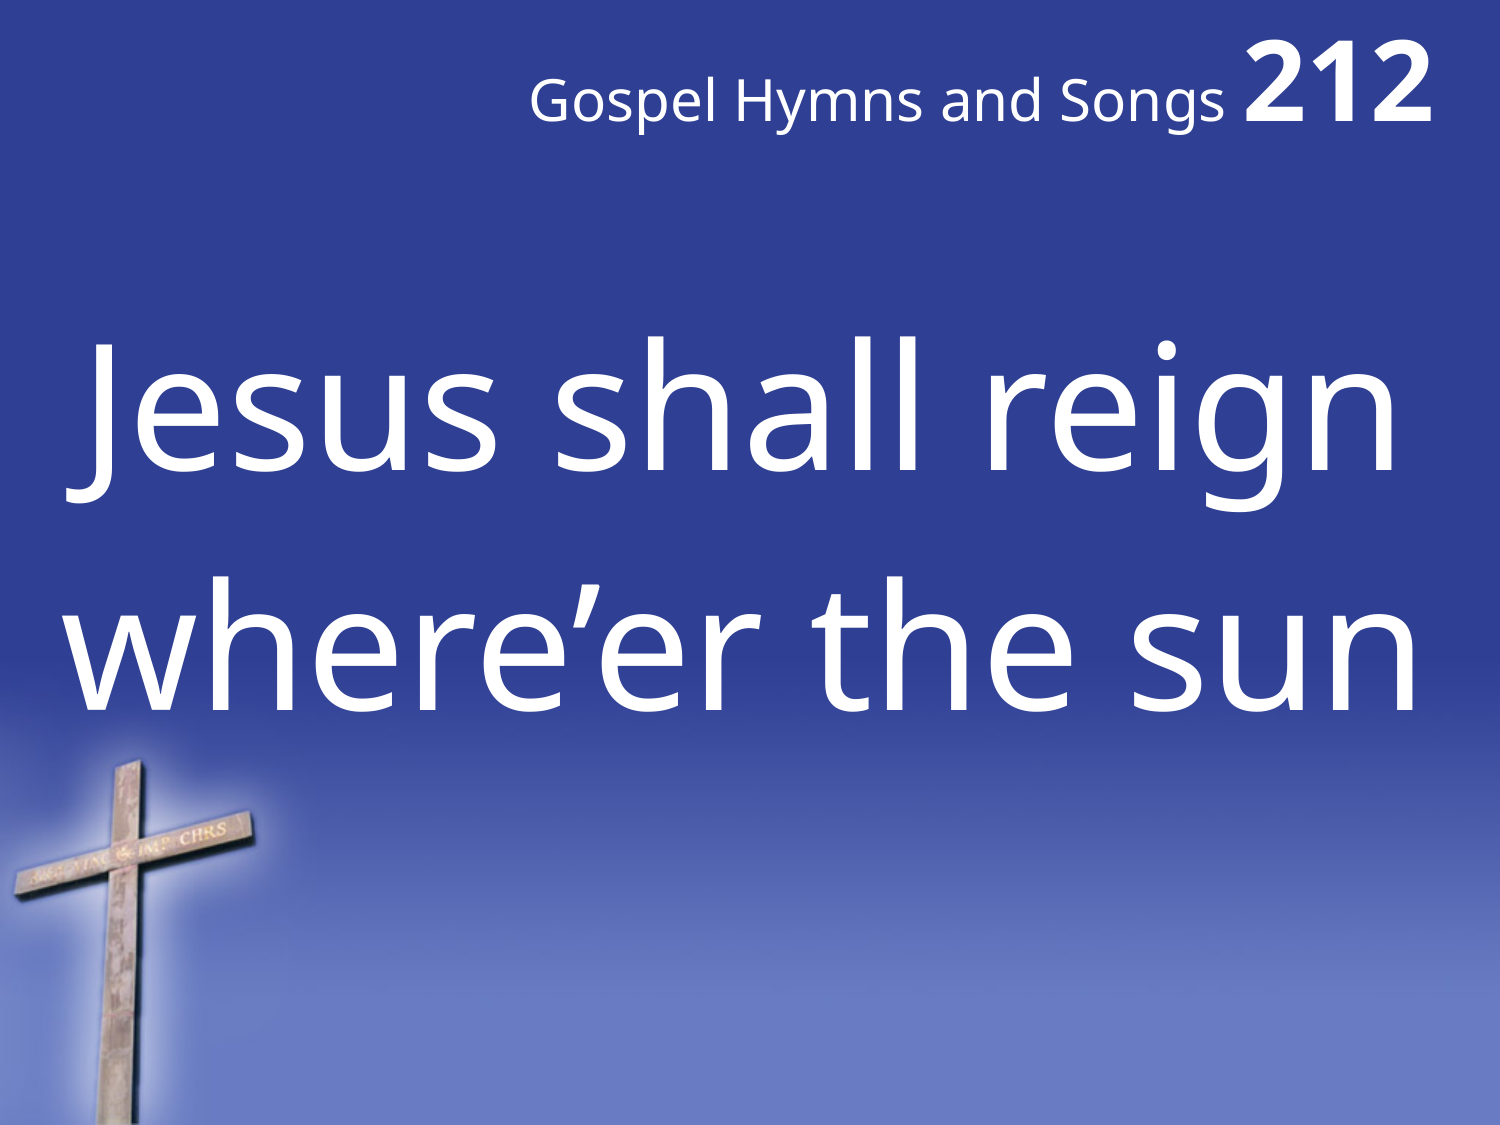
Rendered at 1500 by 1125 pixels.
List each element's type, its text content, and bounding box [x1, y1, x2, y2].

list Jesus shall reign where’er the sun [0, 275, 1488, 774]
title Gospel Hymns and Songs 212 [75, 0, 1450, 205]
picture [0, 0, 1500, 1125]
